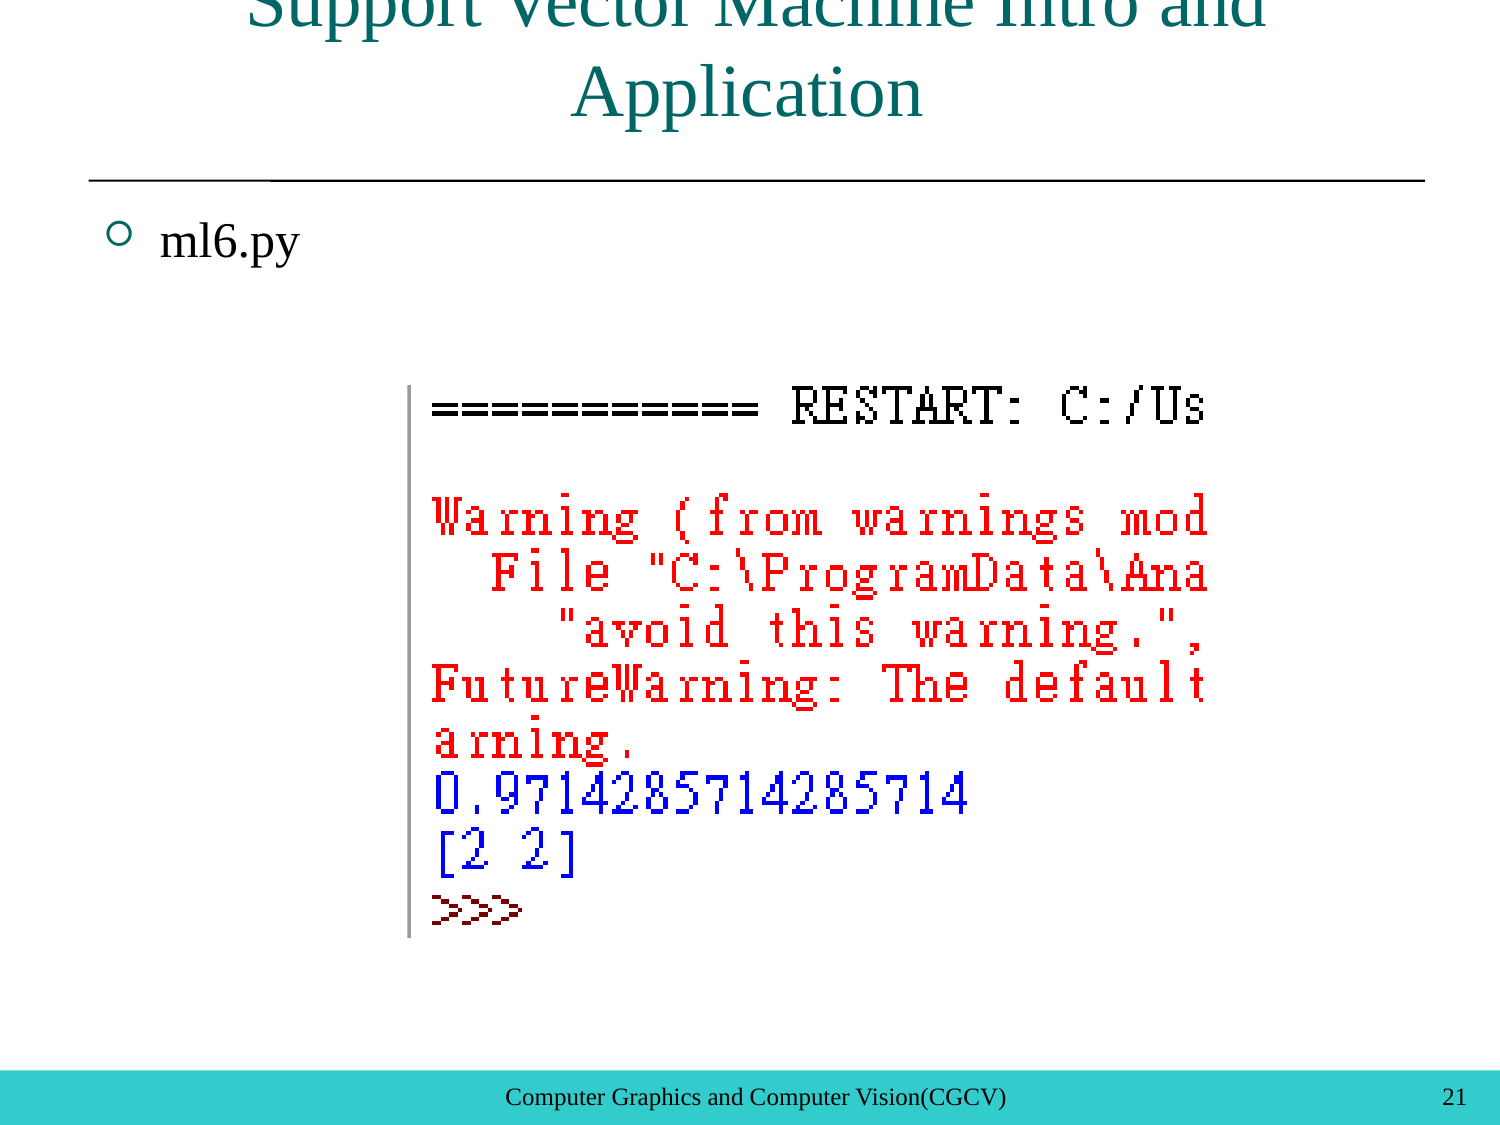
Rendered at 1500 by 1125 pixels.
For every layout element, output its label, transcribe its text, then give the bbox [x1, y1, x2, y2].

title Support Vector Machine Intro and Application [88, 0, 1425, 173]
footer Computer Graphics and Computer Vision(CGCV) [266, 1042, 1247, 1118]
picture [407, 385, 1211, 939]
slide_number 21 [1316, 1042, 1483, 1118]
list ml6.py [88, 200, 1425, 1024]
